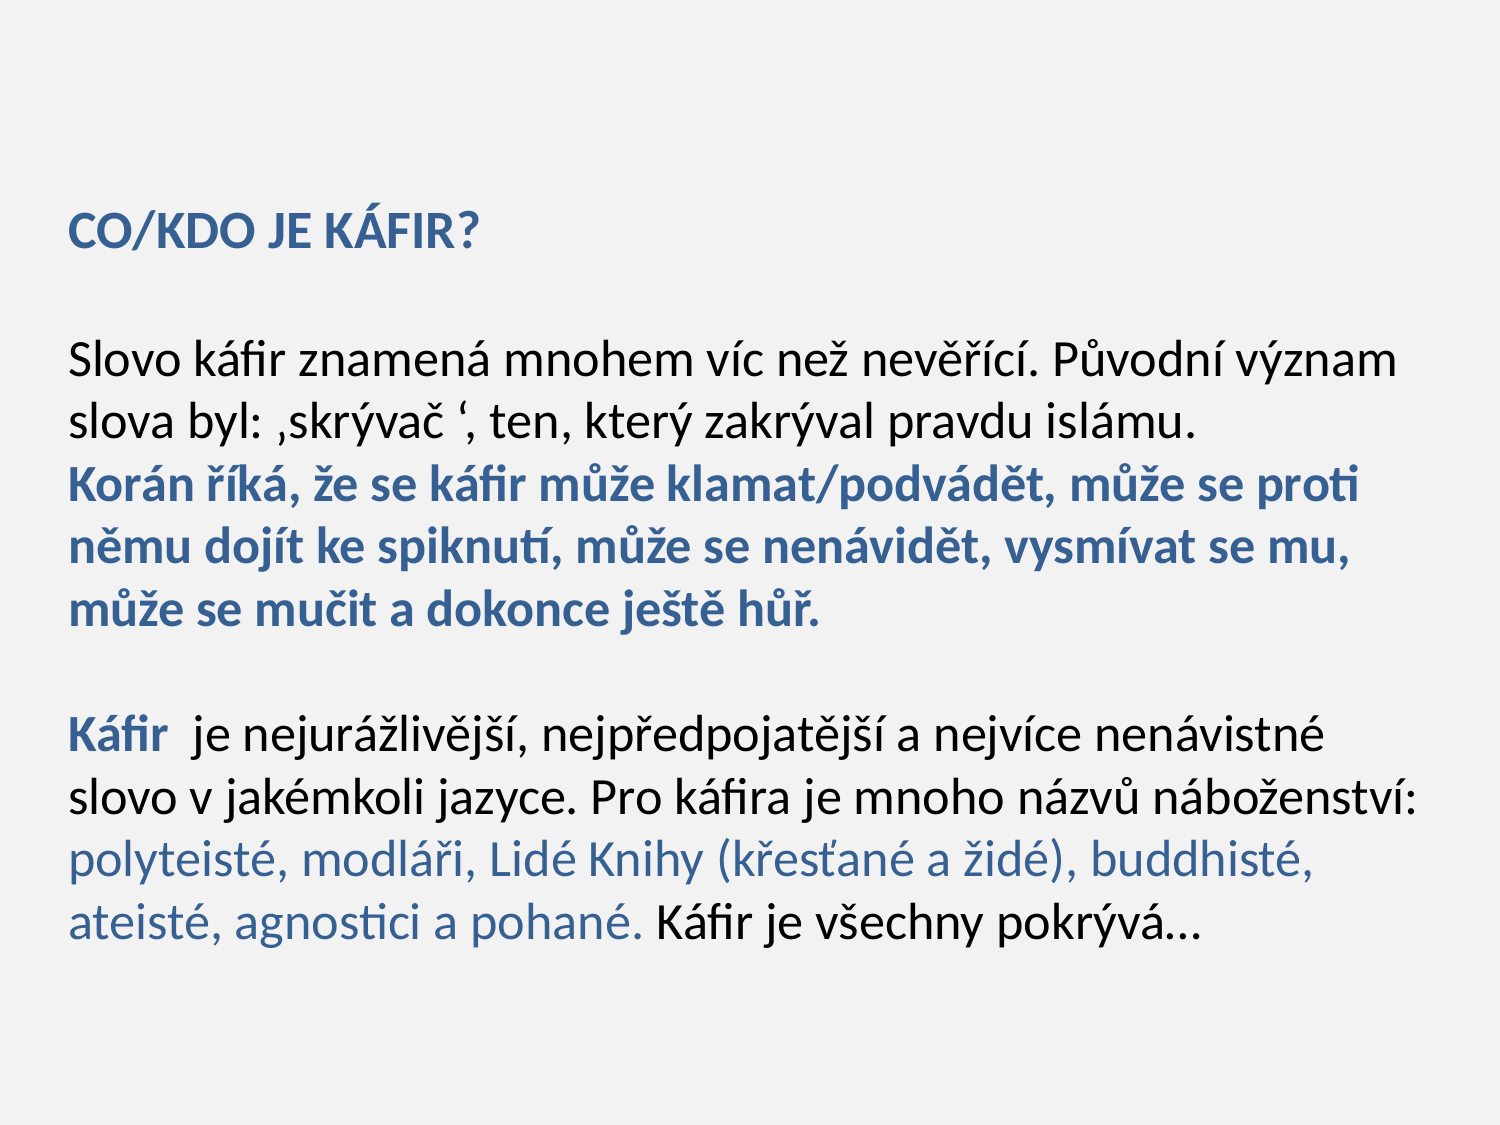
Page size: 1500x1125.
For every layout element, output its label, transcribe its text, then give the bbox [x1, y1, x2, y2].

title CO/KDO JE KÁFIR? Slovo káfir znamená mnohem víc než nevěřící. Původní význam slova byl: ‚skrývač ‘, ten, který zakrýval pravdu islámu. Korán říká, že se káfir může klamat/podvádět, může se proti němu dojít ke spiknutí, může se nenávidět, vysmívat se mu, může se mučit a dokonce ještě hůř. Káfir je nejurážlivější, nejpředpojatější a nejvíce nenávistné slovo v jakémkoli jazyce. Pro káfira je mnoho názvů náboženství: polyteisté, modláři, Lidé Knihy (křesťané a židé), buddhisté, ateisté, agnostici a pohané. Káfir je všechny pokrývá… [53, 45, 1447, 1083]
